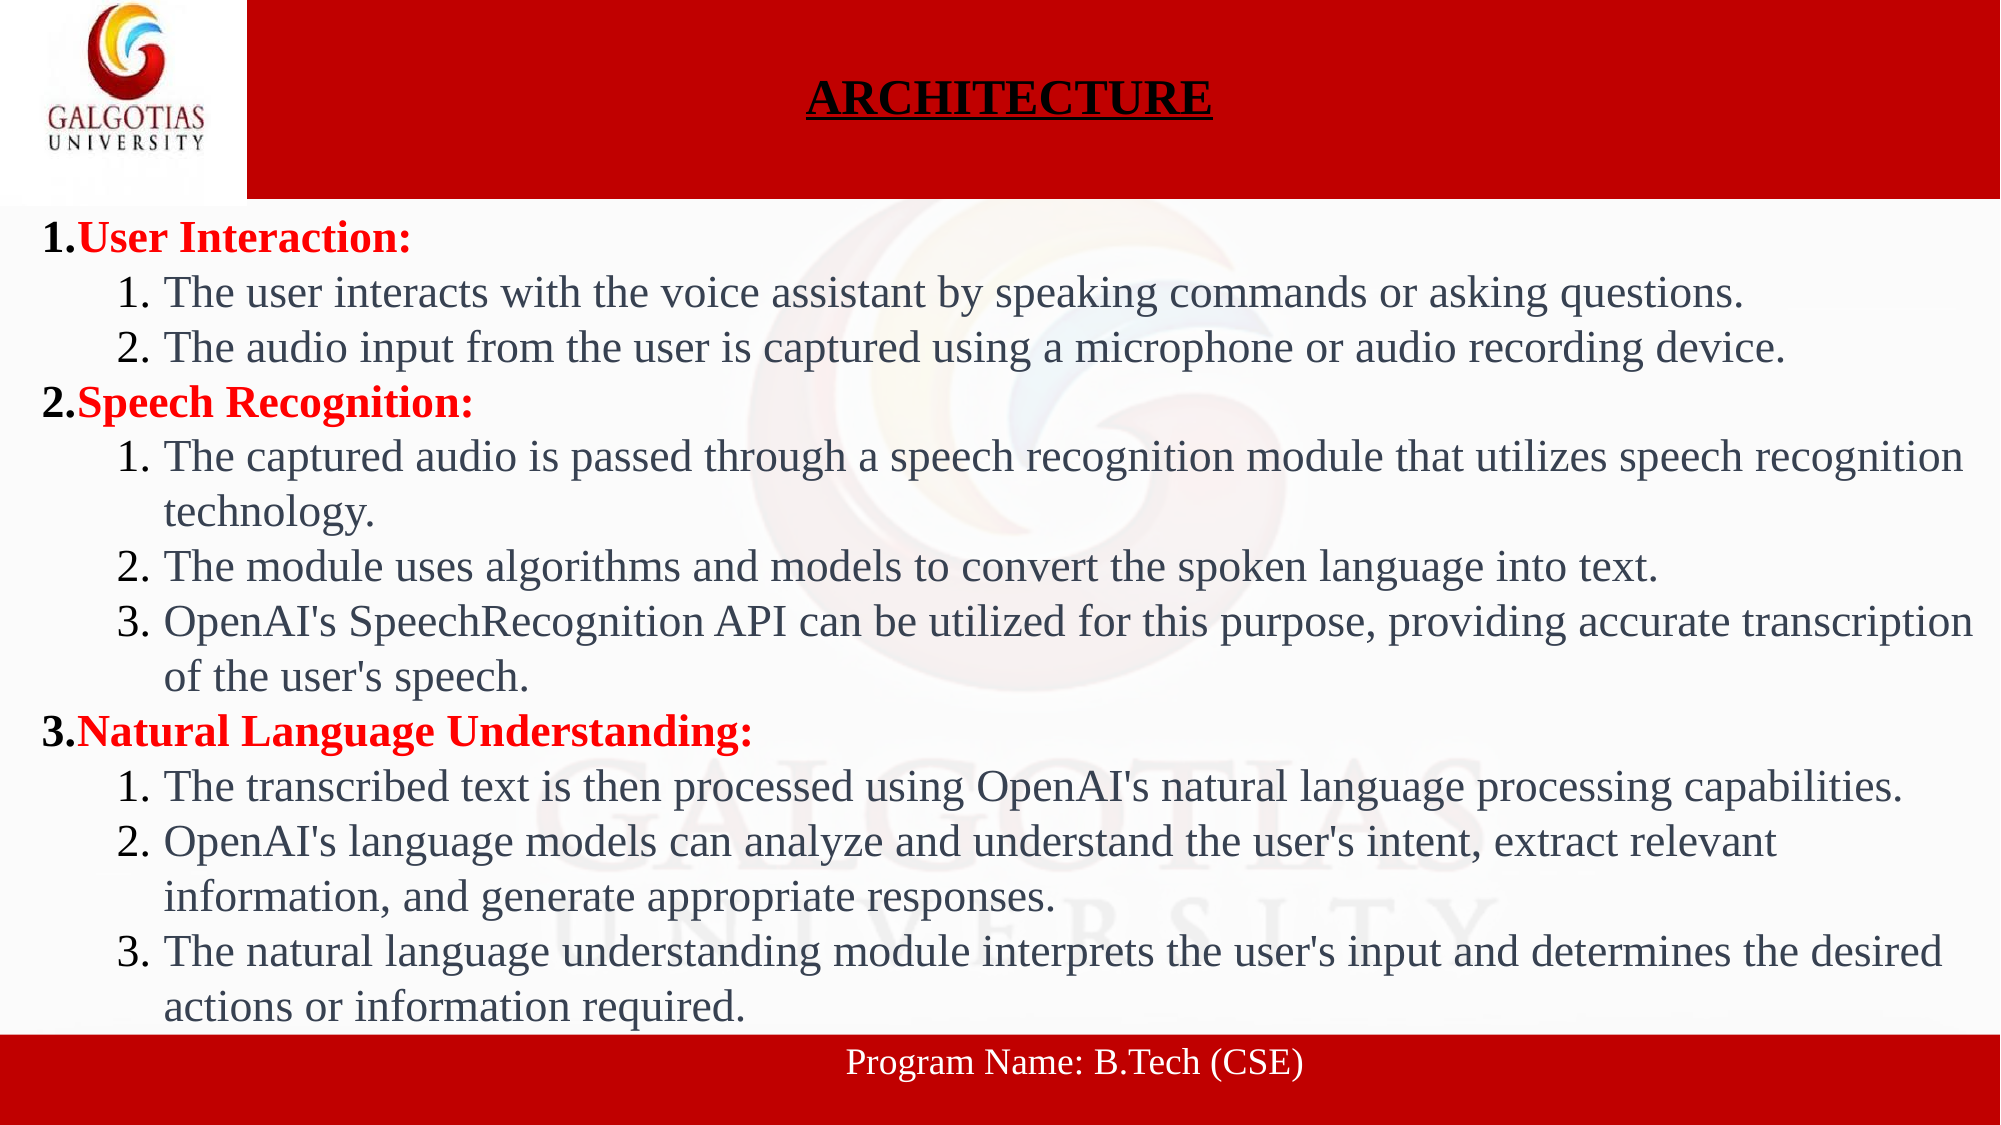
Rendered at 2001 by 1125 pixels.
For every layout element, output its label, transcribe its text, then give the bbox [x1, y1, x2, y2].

text_box User Interaction: The user interacts with the voice assistant by speaking commands or asking questions. The audio input from the user is captured using a microphone or audio recording device. Speech Recognition: The captured audio is passed through a speech recognition module that utilizes speech recognition technology. The module uses algorithms and models to convert the spoken language into text. OpenAI's SpeechRecognition API can be utilized for this purpose, providing accurate transcription of the user's speech. Natural Language Understanding: The transcribed text is then processed using OpenAI's natural language processing capabilities. OpenAI's language models can analyze and understand the user's intent, extract relevant information, and generate appropriate responses. The natural language understanding module interprets the user's input and determines the desired actions or information required. [26, 198, 2000, 1039]
text_box Program Name: B.Tech (CSE) [0, 1034, 2000, 1125]
picture [0, 0, 247, 206]
text_box ARCHITECTURE [250, 0, 2000, 198]
